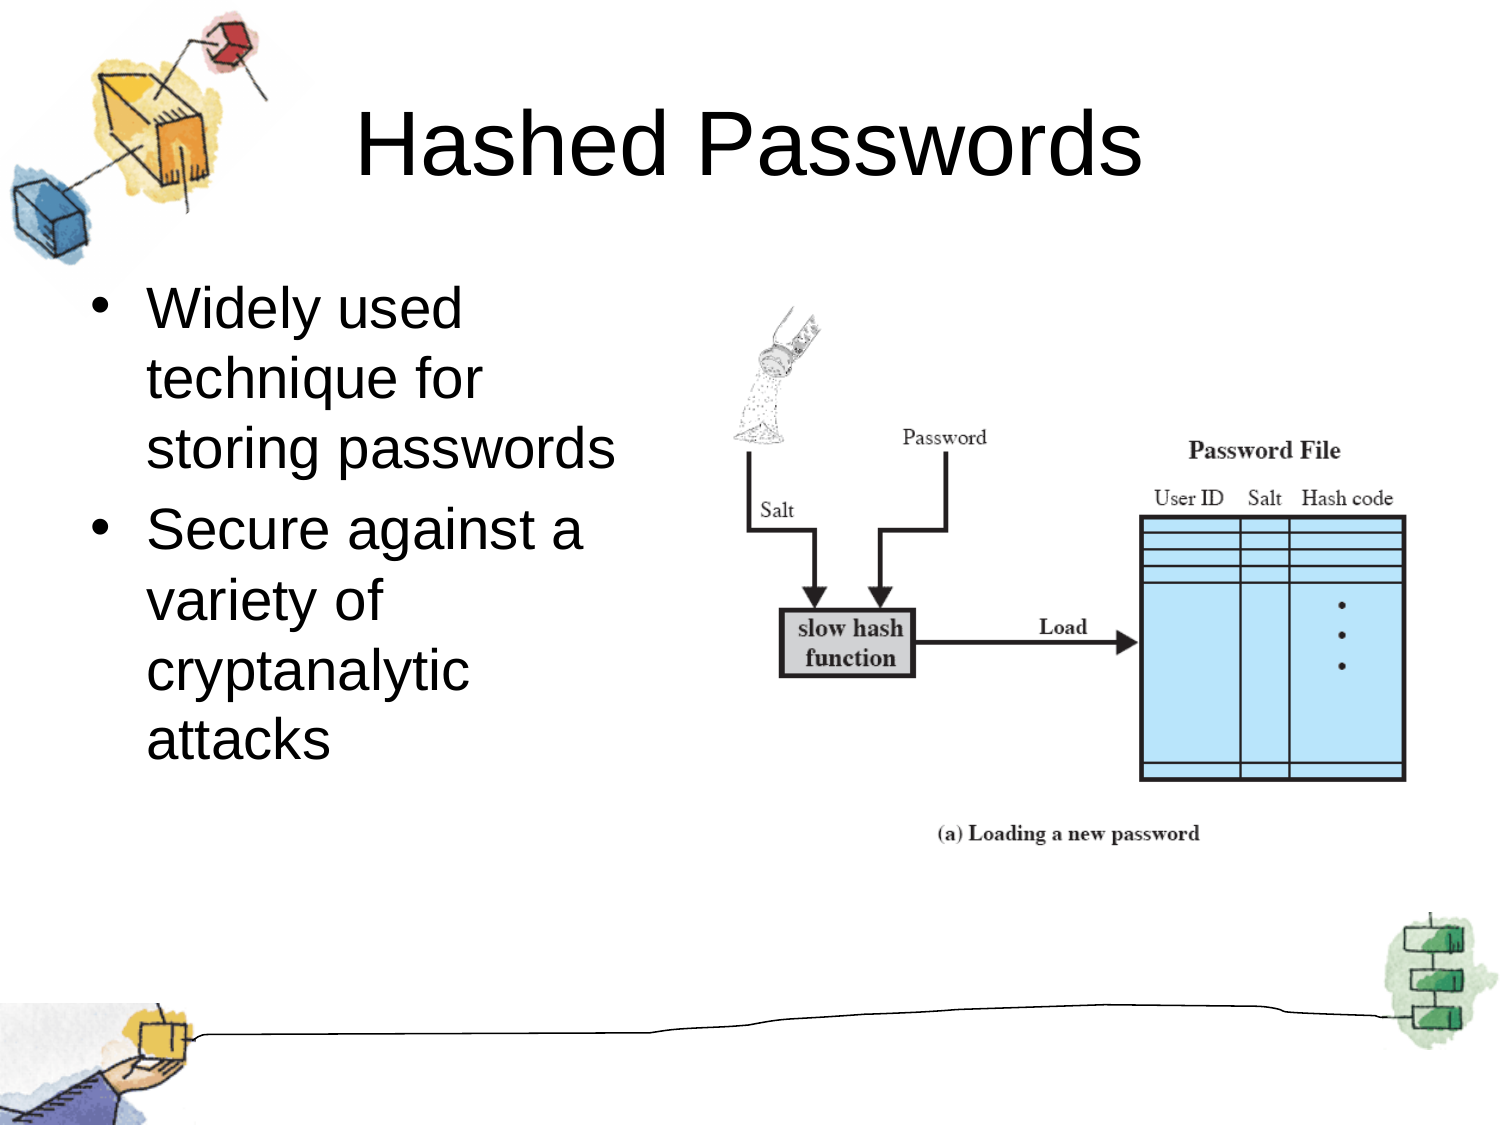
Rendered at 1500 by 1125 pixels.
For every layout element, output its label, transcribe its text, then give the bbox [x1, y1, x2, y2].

picture [0, 85, 167, 305]
picture [1382, 912, 1500, 1050]
list Widely used technique for storing passwords Secure against a variety of cryptanalytic attacks [74, 262, 651, 1076]
title Hashed Passwords [74, 44, 1426, 233]
picture [662, 287, 1453, 851]
picture [114, 0, 274, 44]
picture [0, 1003, 196, 1125]
